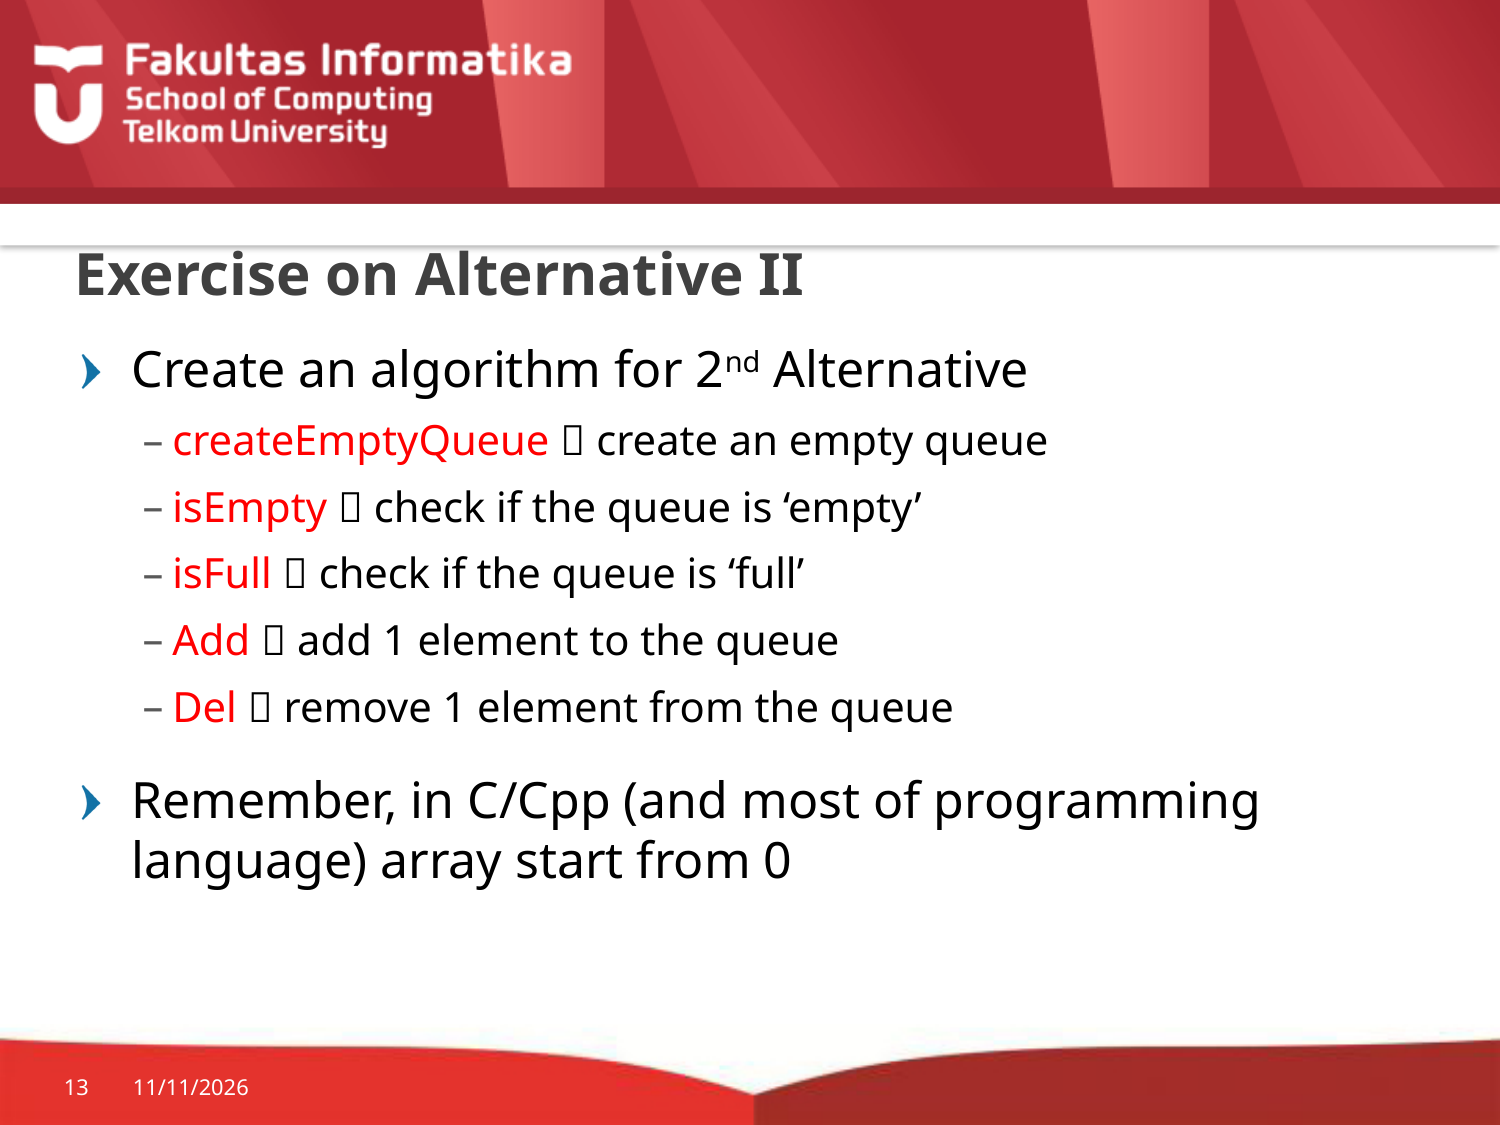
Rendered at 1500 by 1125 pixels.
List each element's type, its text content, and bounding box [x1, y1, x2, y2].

picture [0, 0, 1500, 203]
list Create an algorithm for 2nd Alternative createEmptyQueue  create an empty queue isEmpty  check if the queue is ‘empty’ isFull  check if the queue is ‘full’ Add  add 1 element to the queue Del  remove 1 element from the queue Remember, in C/Cpp (and most of programming language) array start from 0 [60, 329, 1426, 990]
picture [75, 774, 104, 822]
picture [75, 343, 104, 391]
slide_number 13 [63, 1058, 123, 1119]
picture [0, 1024, 1500, 1125]
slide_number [132, 1058, 403, 1119]
title Exercise on Alternative II [59, 219, 1426, 325]
